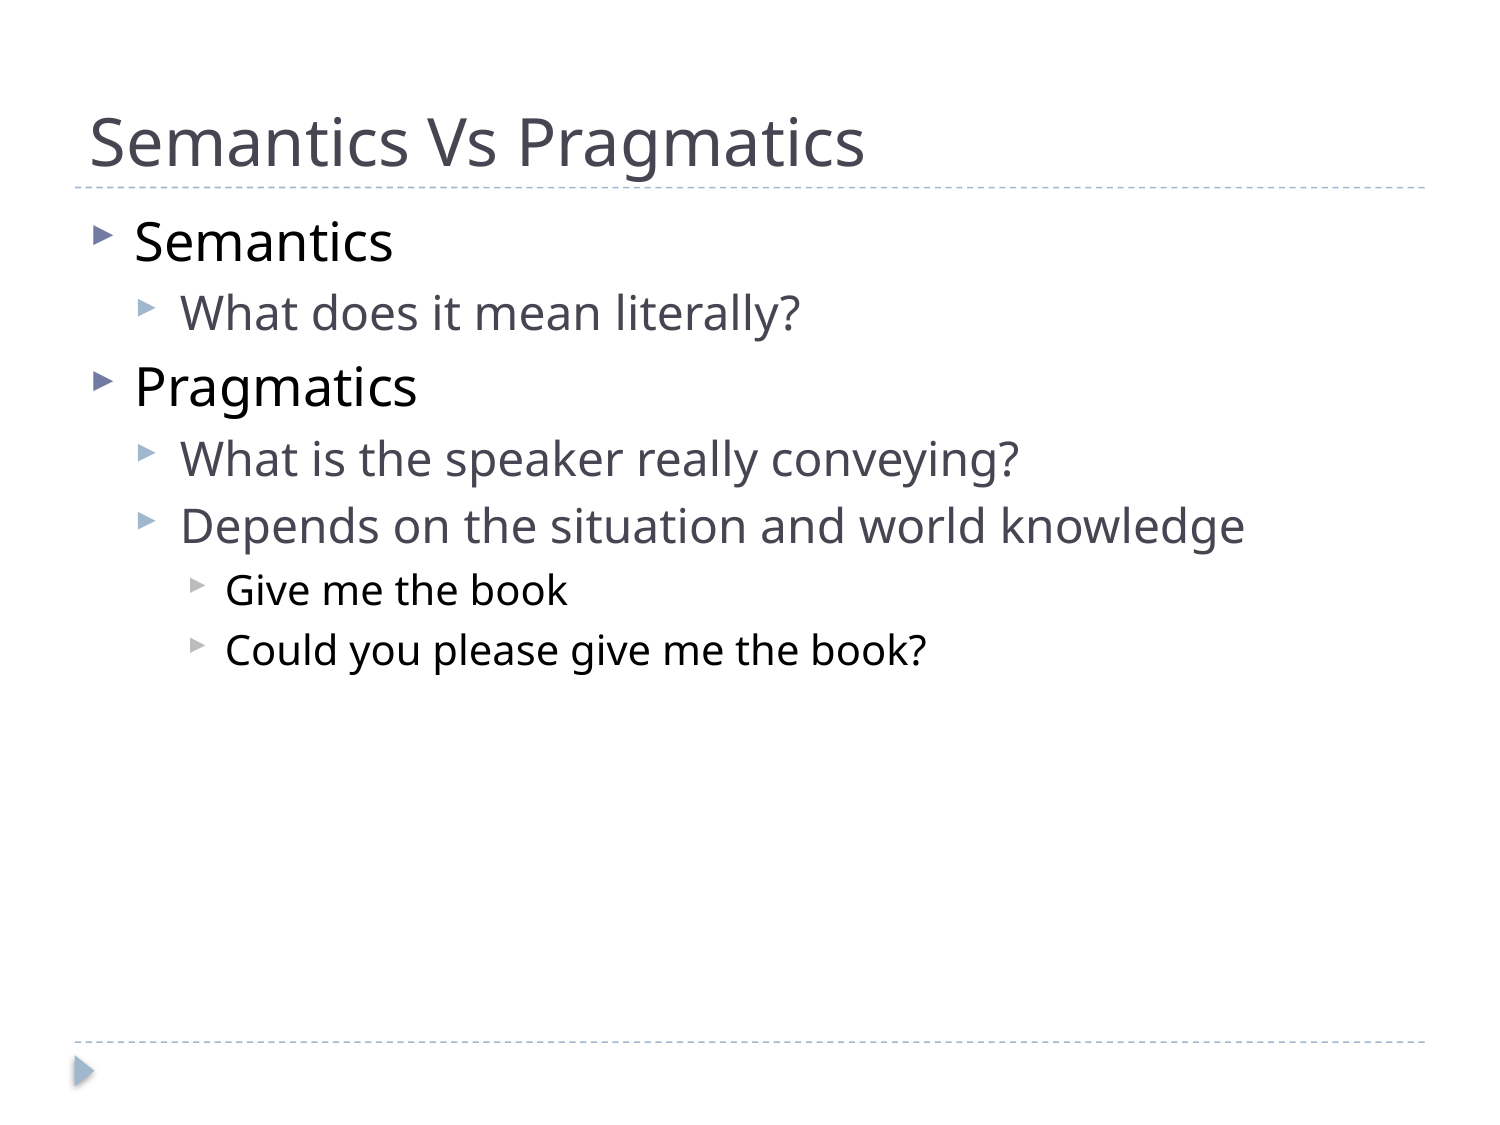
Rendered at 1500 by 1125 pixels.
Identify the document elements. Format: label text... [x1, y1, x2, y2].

title Semantics Vs Pragmatics [75, 24, 1425, 188]
list Semantics What does it mean literally? Pragmatics What is the speaker really conveying? Depends on the situation and world knowledge Give me the book Could you please give me the book? [75, 200, 1425, 1010]
